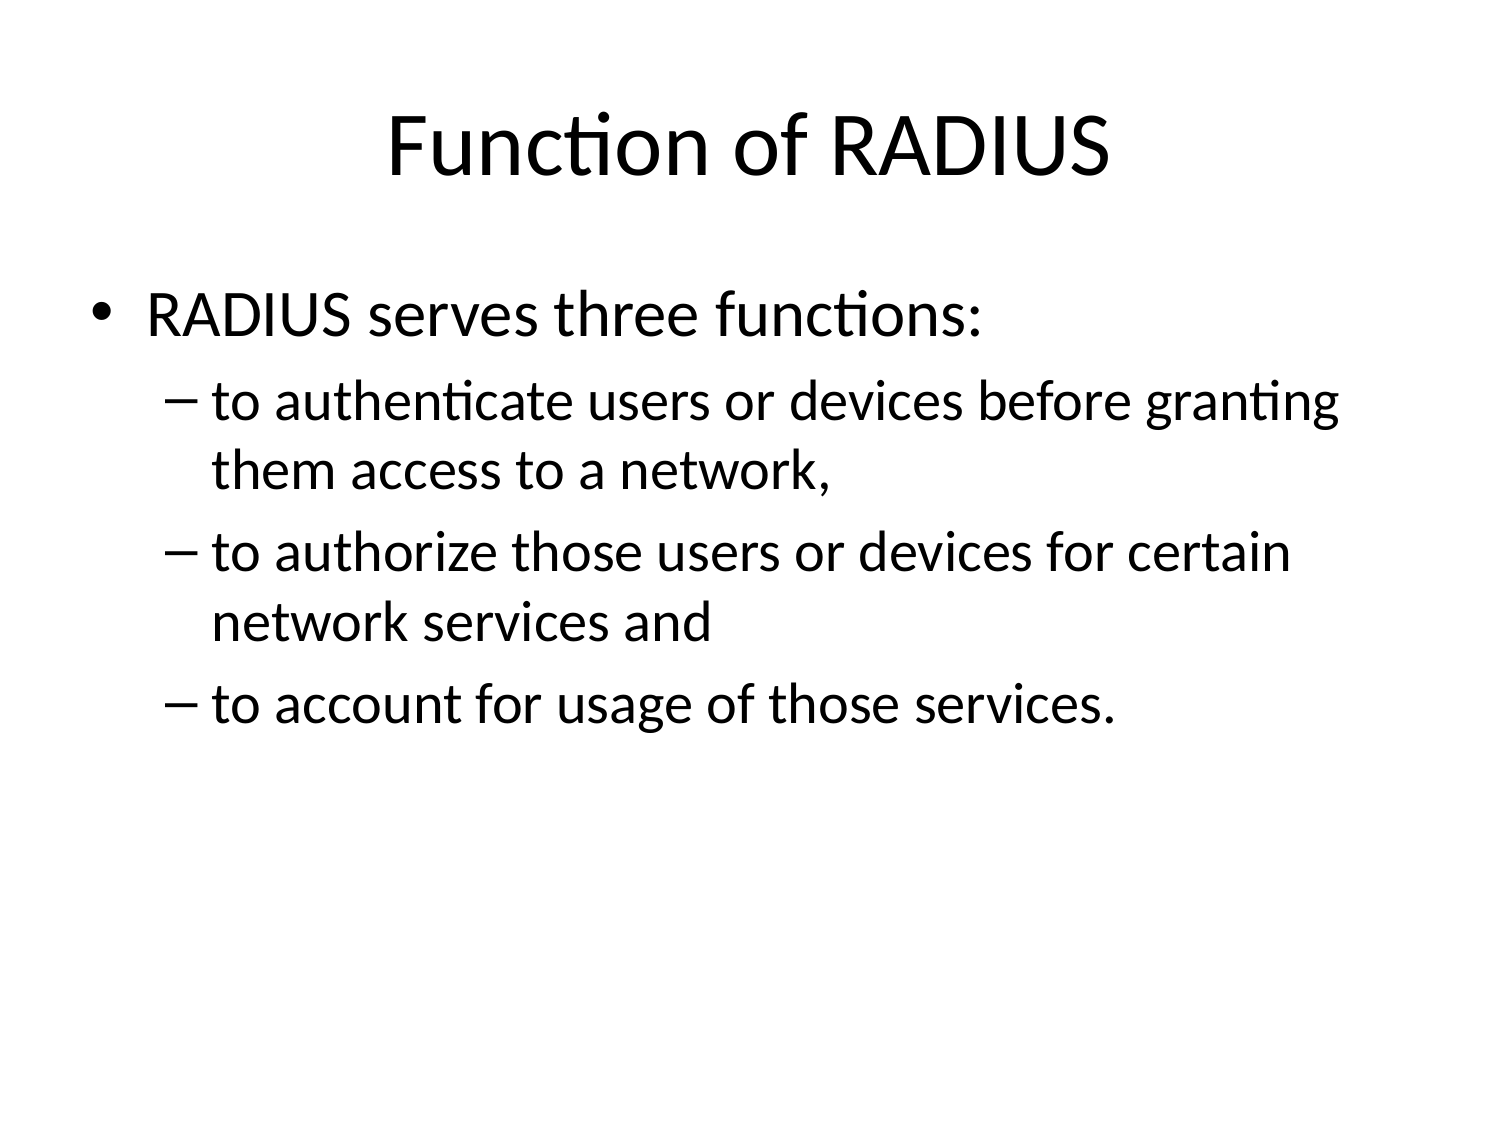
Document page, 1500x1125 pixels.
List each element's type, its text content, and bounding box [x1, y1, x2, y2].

title Function of RADIUS [75, 45, 1425, 233]
list RADIUS serves three functions: to authenticate users or devices before granting them access to a network, to authorize those users or devices for certain network services and to account for usage of those services. [75, 262, 1425, 1005]
